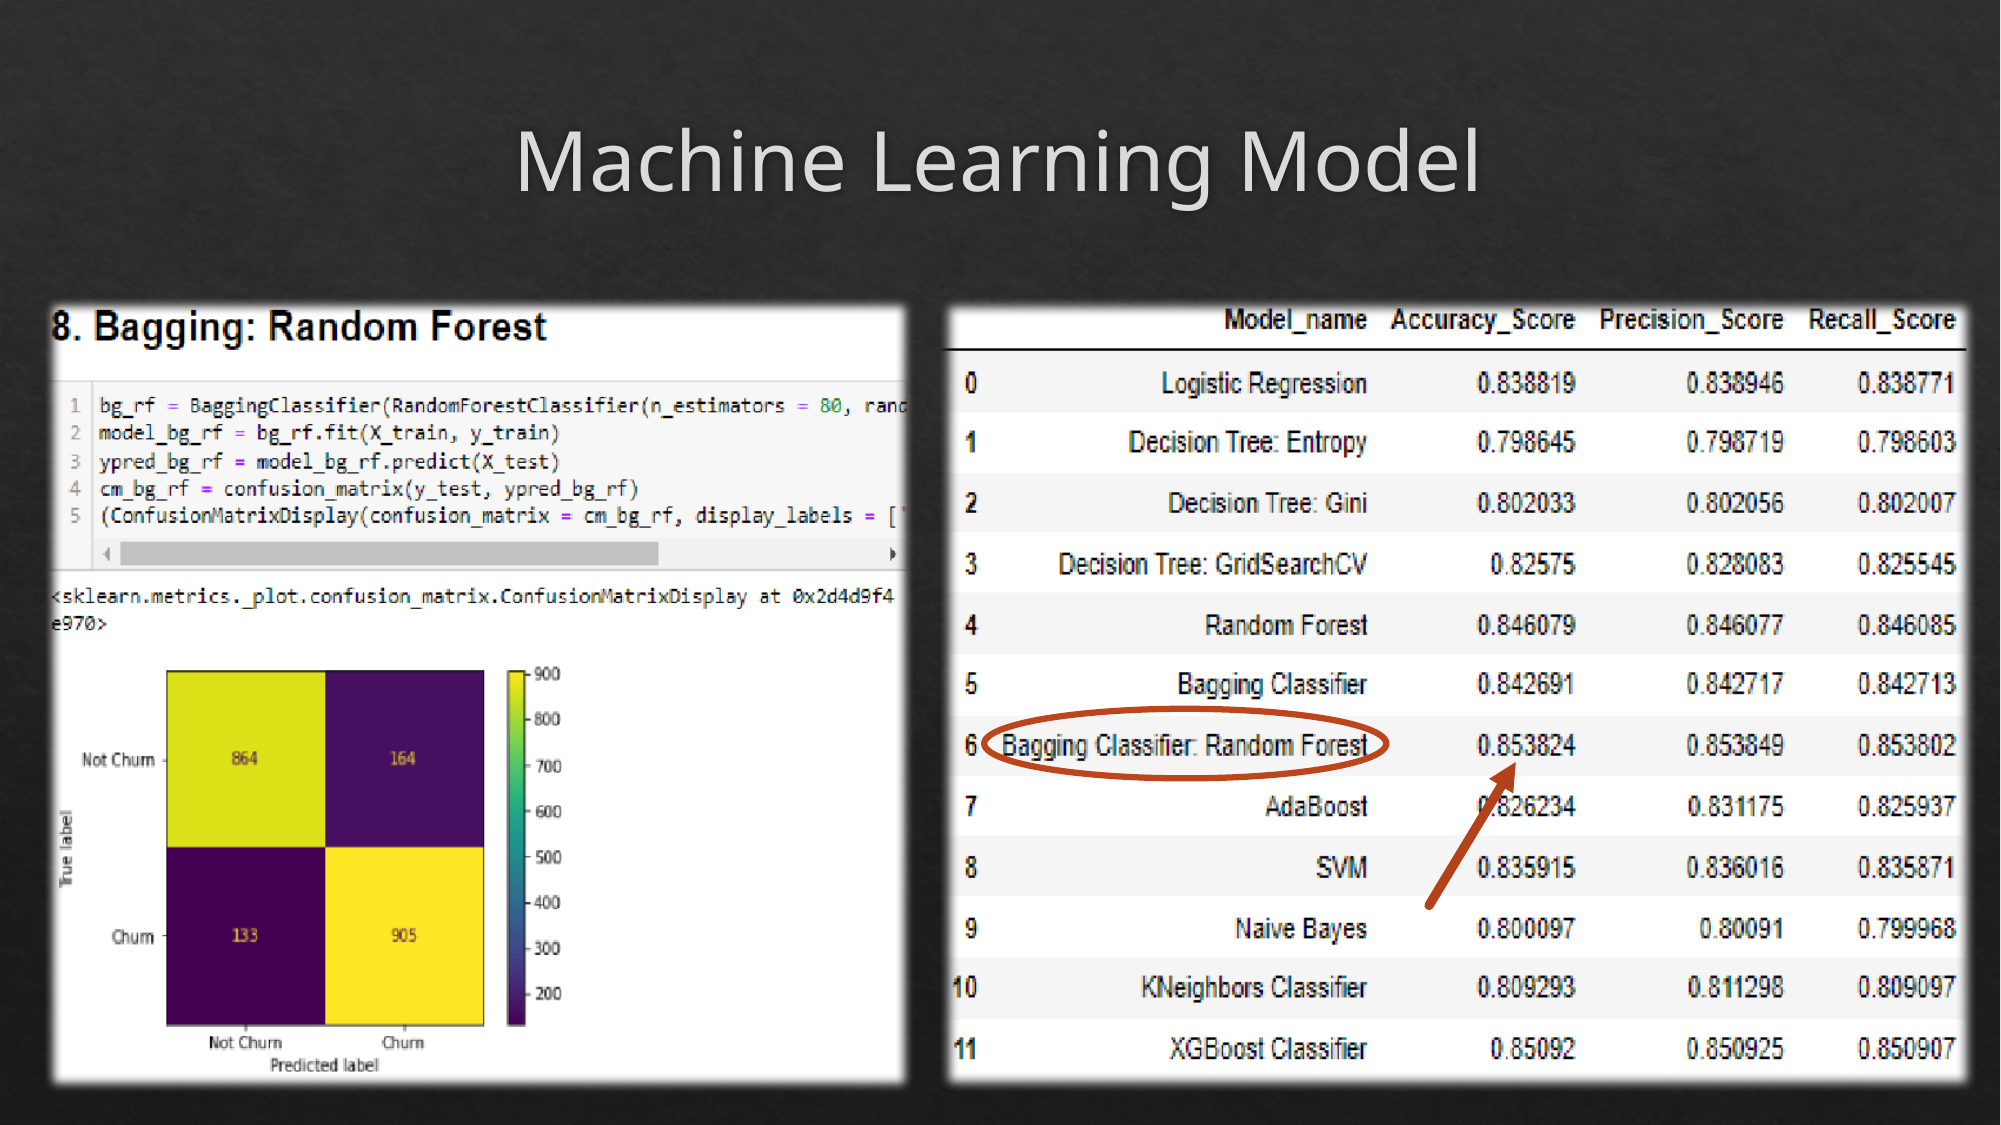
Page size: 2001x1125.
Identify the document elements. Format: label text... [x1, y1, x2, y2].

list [939, 297, 1977, 1094]
picture [43, 297, 914, 1094]
title Machine Learning Model [149, 78, 1849, 238]
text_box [1428, 761, 1517, 906]
